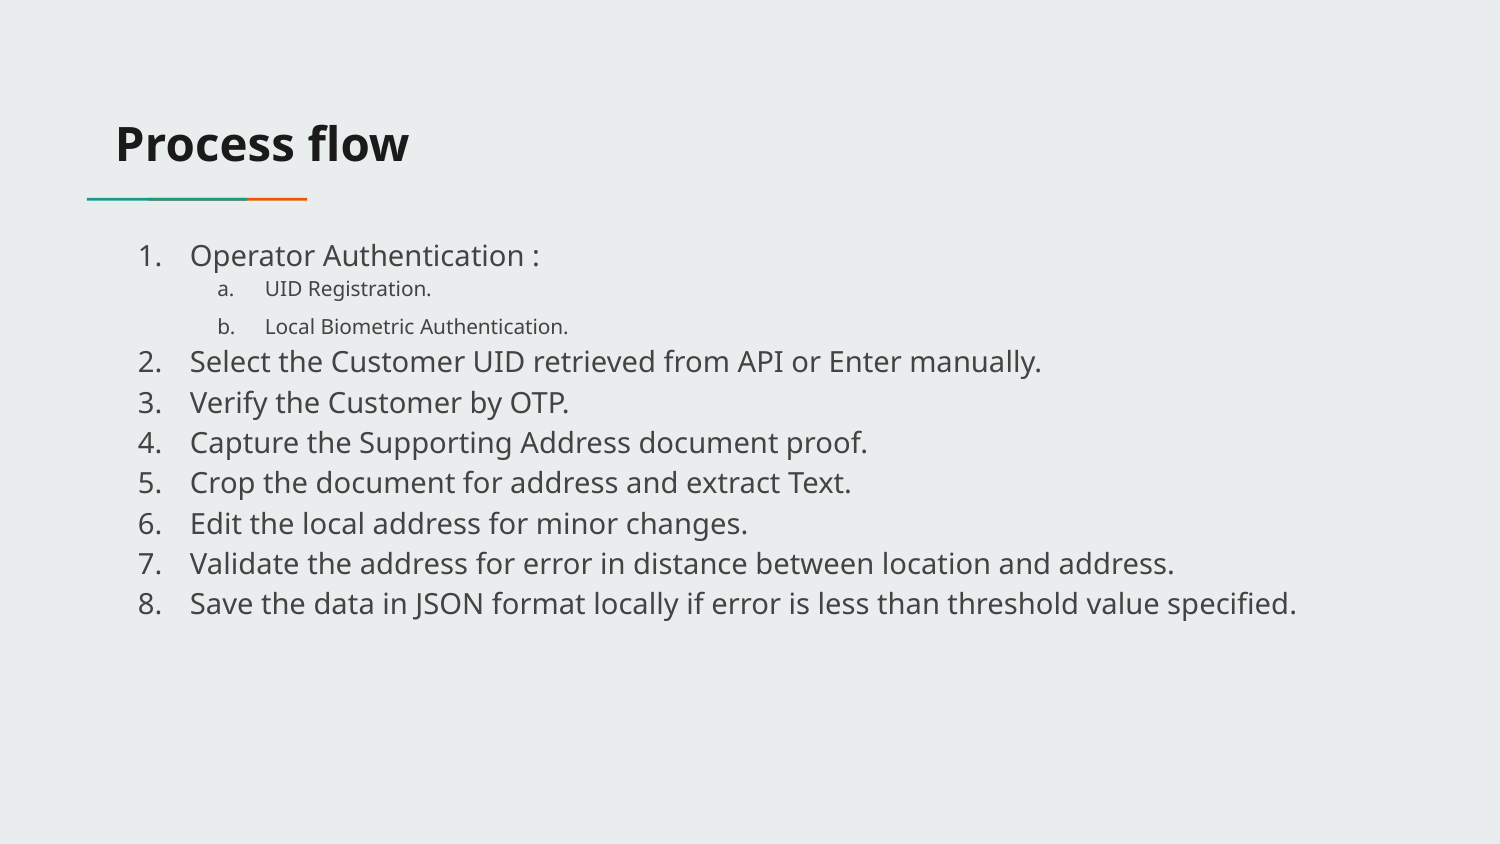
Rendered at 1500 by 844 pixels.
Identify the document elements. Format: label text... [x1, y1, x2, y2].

title Process flow [100, 98, 1362, 187]
list Operator Authentication : UID Registration. Local Biometric Authentication. Select the Customer UID retrieved from API or Enter manually. Verify the Customer by OTP. Capture the Supporting Address document proof. Crop the document for address and extract Text. Edit the local address for minor changes. Validate the address for error in distance between location and address. Save the data in JSON format locally if error is less than threshold value specified. [100, 217, 1362, 744]
